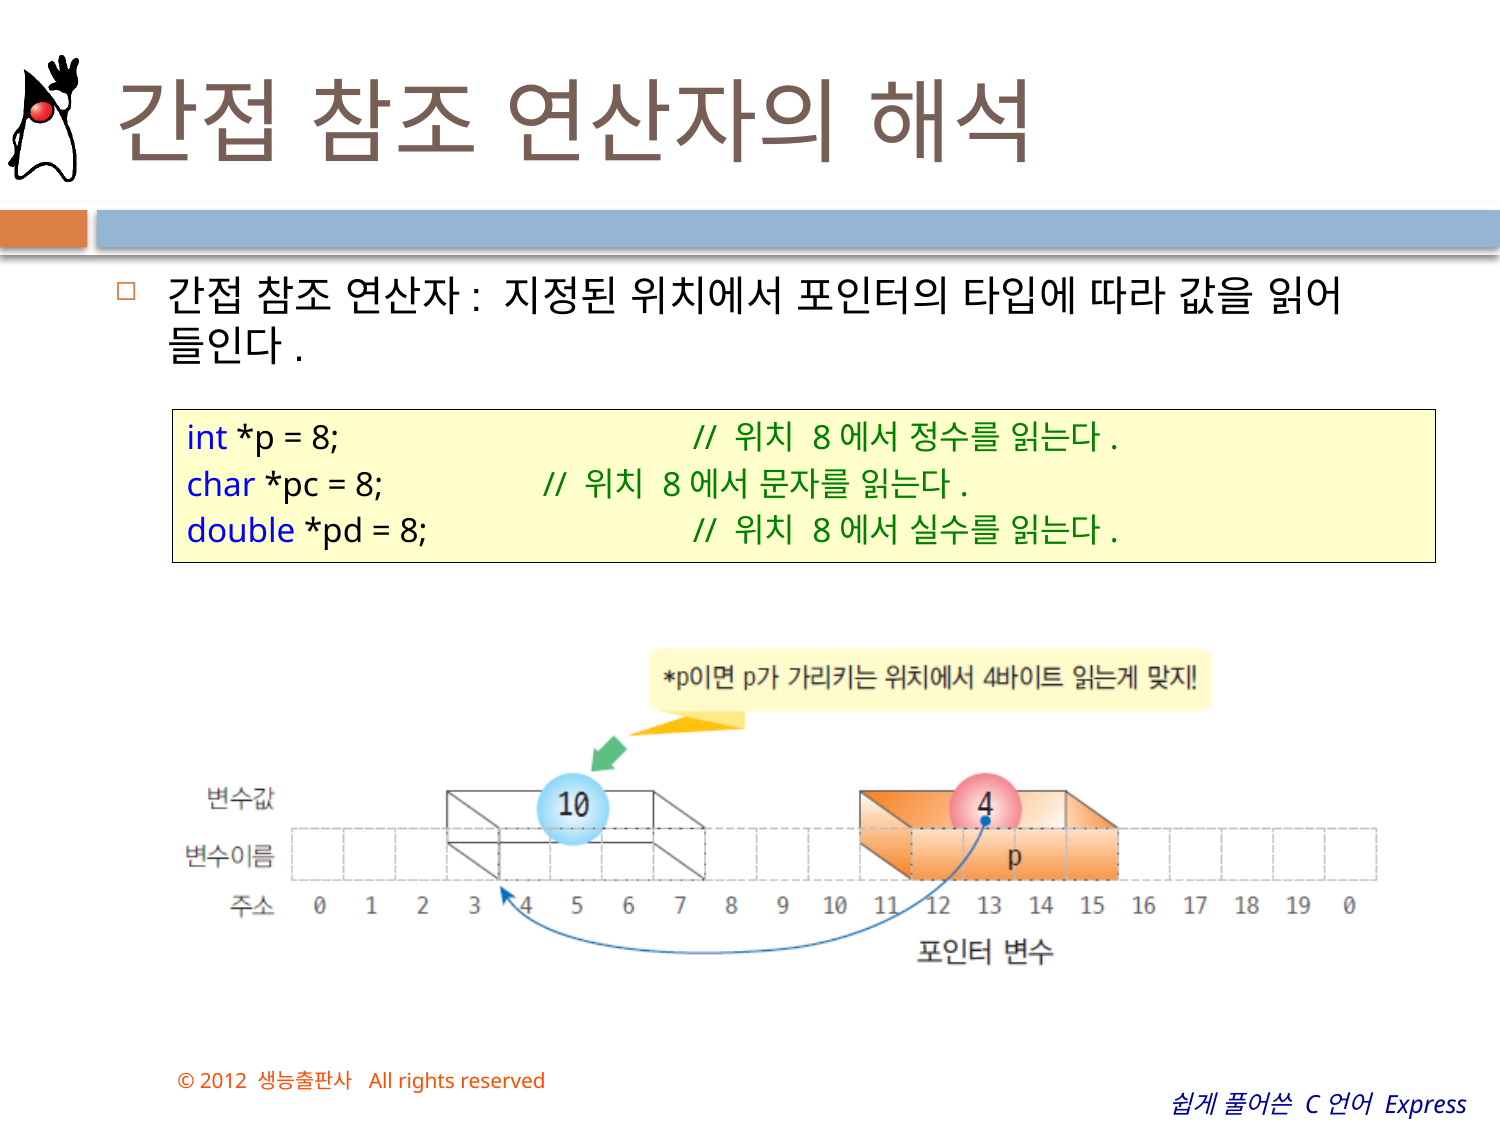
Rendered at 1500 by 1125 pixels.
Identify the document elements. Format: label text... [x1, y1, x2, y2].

title 간접 참조 연산자의 해석 [100, 37, 1438, 200]
list 간접 참조 연산자: 지정된 위치에서 포인터의 타입에 따라 값을 읽어 들인다. [100, 262, 1438, 1000]
text_box int *p = 8; // 위치 8에서 정수를 읽는다. char *pc = 8; // 위치 8에서 문자를 읽는다. double *pd = 8; // 위치 8에서 실수를 읽는다. [171, 408, 1436, 563]
picture [171, 619, 1404, 1001]
picture [8, 55, 79, 182]
